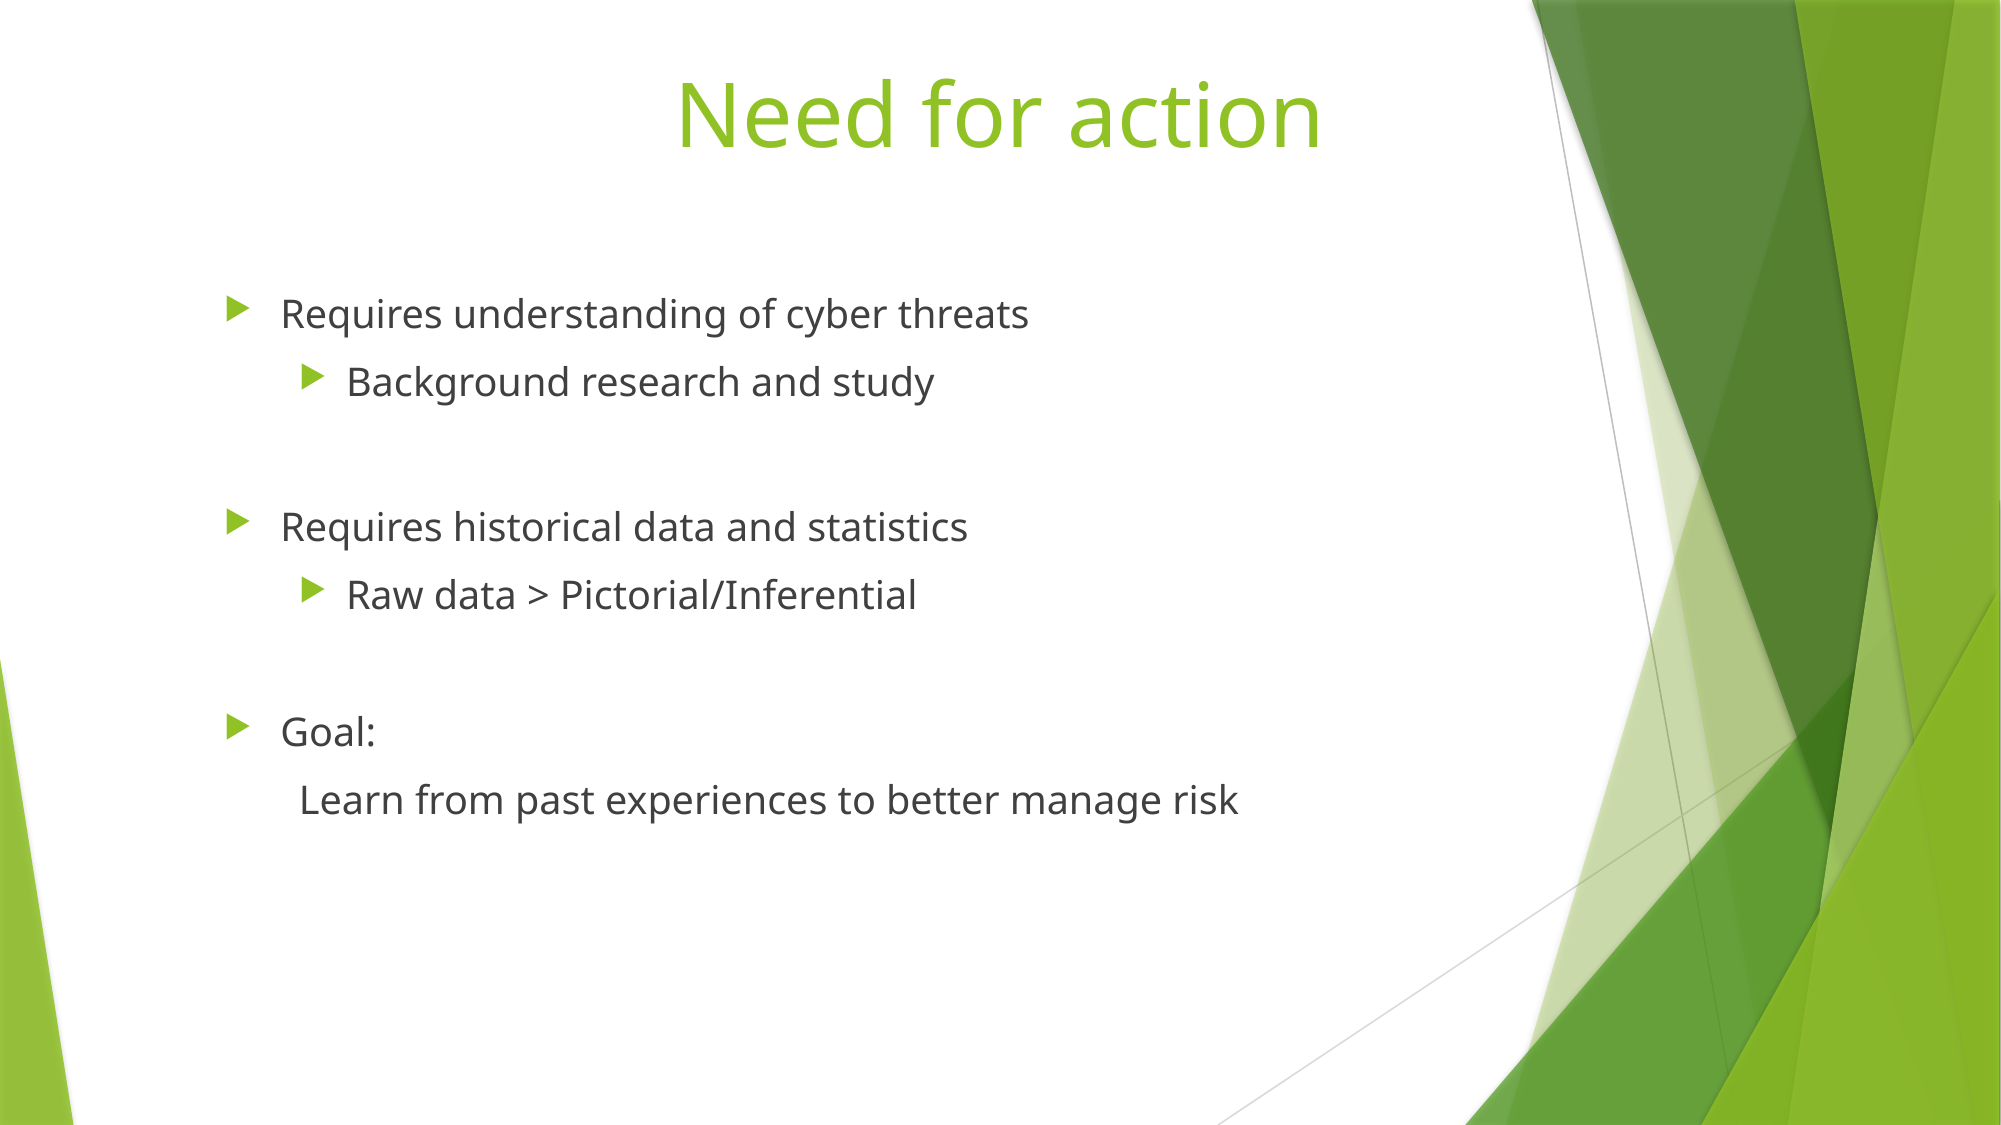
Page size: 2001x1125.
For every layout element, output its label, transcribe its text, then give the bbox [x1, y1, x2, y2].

title Need for action [402, 50, 1598, 174]
list Requires understanding of cyber threats Background research and study Requires historical data and statistics Raw data > Pictorial/Inferential Goal: Learn from past experiences to better manage risk [209, 281, 1620, 919]
